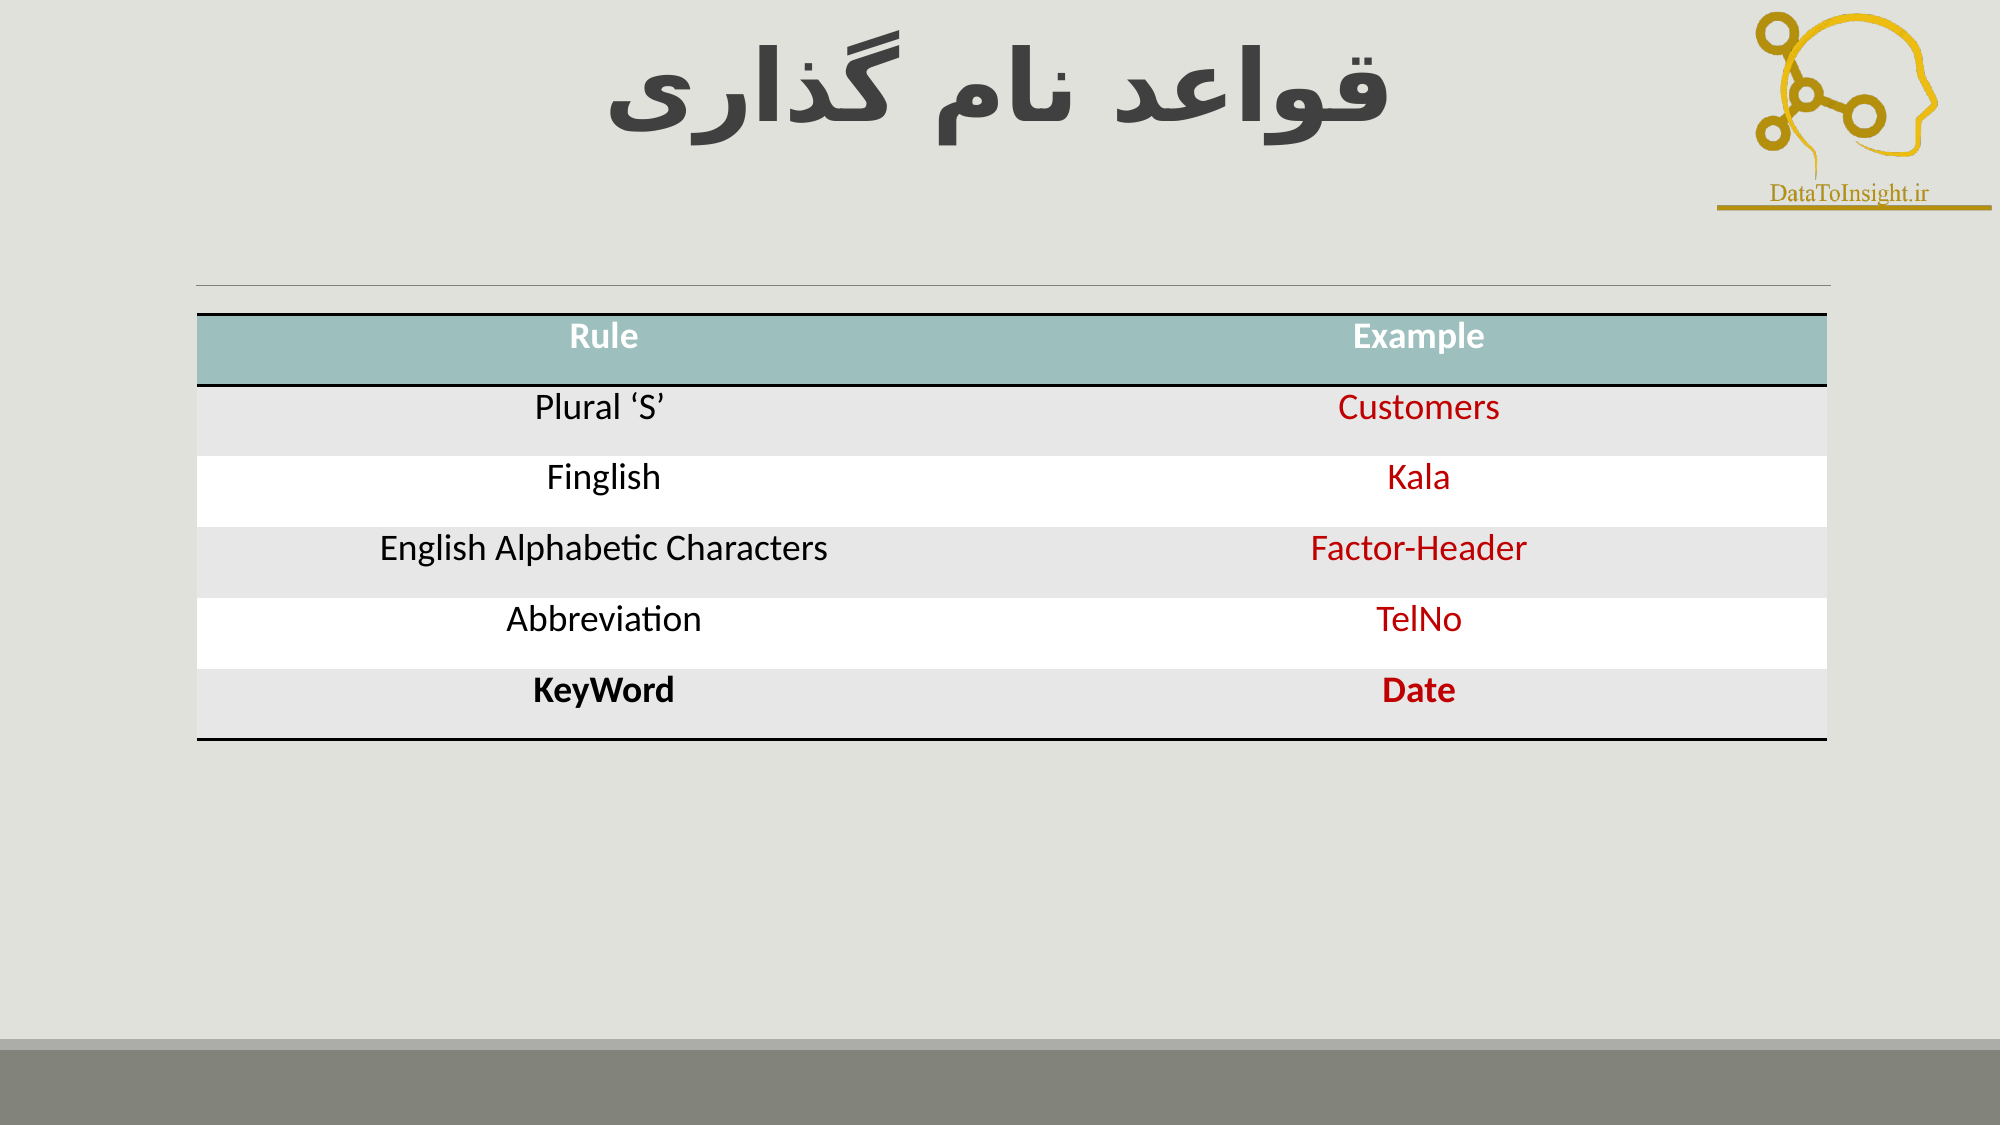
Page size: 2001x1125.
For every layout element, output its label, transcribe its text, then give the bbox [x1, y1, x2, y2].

table_header Example [1012, 316, 1827, 384]
table_header Rule [197, 316, 1012, 384]
table_cell Date [1012, 669, 1827, 738]
table_cell Plural ‘S’ [197, 387, 1012, 456]
table_cell KeyWord [197, 669, 1012, 738]
picture [1708, 0, 2000, 221]
table_cell Factor-Header [1012, 527, 1827, 598]
table_cell TelNo [1012, 598, 1827, 669]
table_cell Kala [1012, 456, 1827, 527]
title قواعد نام گذاری [0, 2, 1706, 179]
table_cell Customers [1012, 387, 1827, 456]
table_cell Abbreviation [197, 598, 1012, 669]
table_cell Finglish [197, 456, 1012, 527]
table_cell English Alphabetic Characters [197, 527, 1012, 598]
